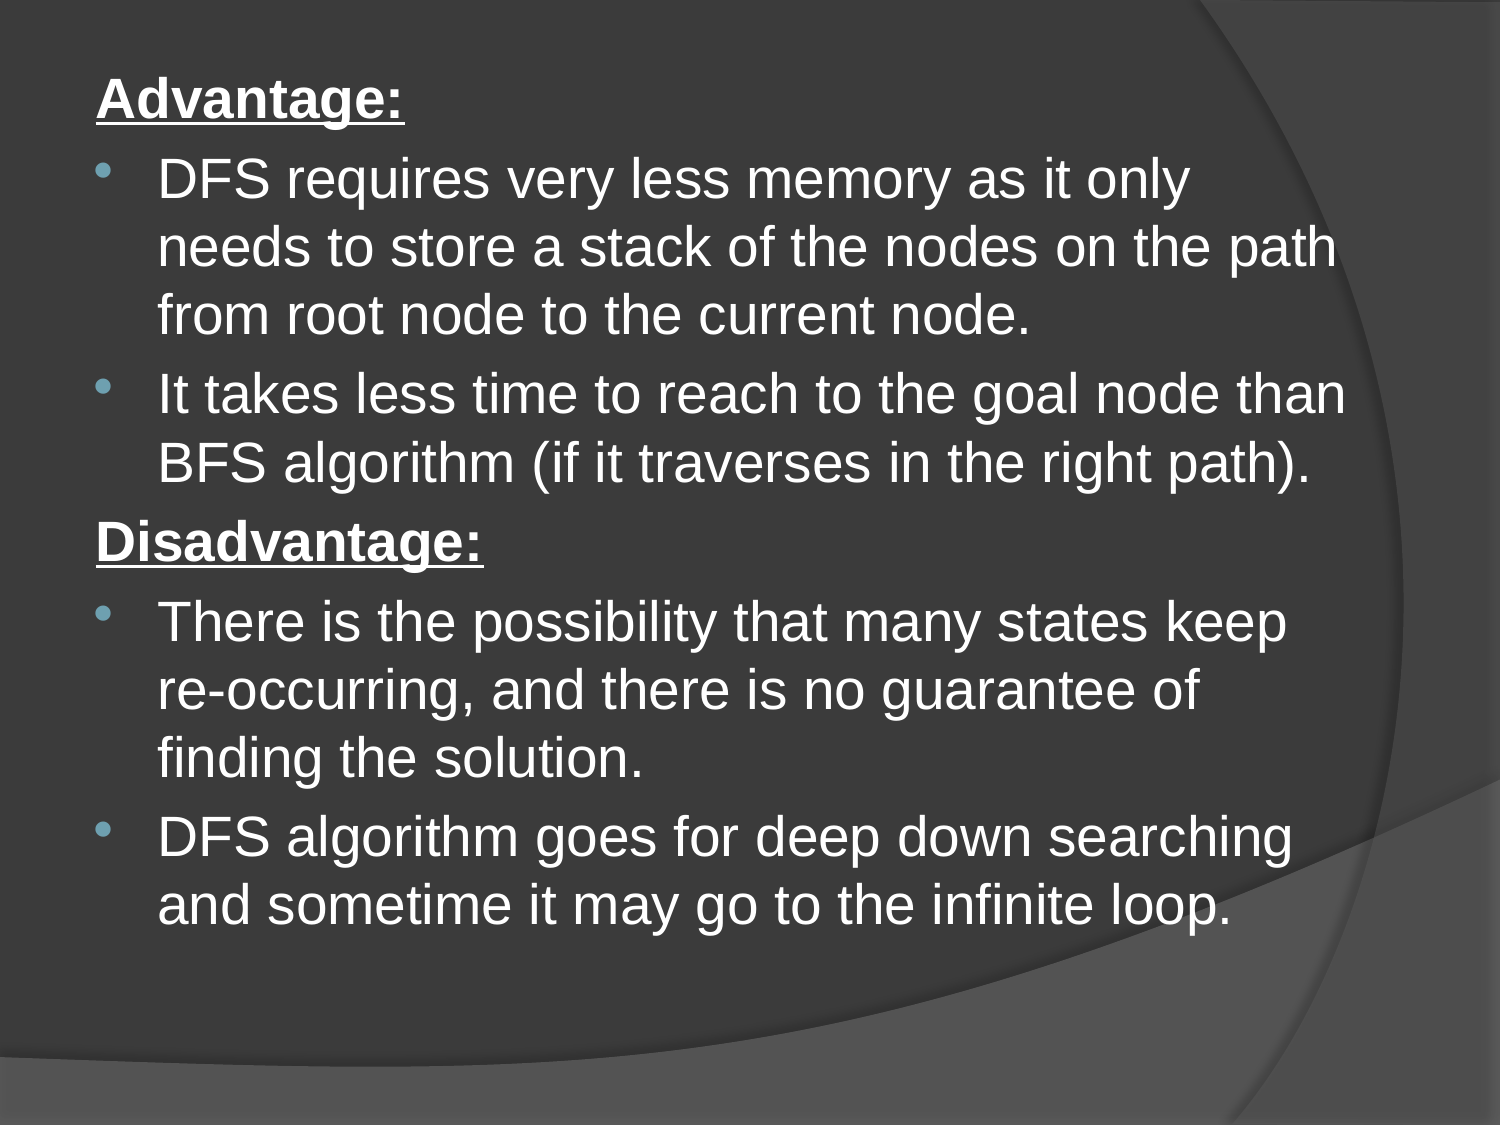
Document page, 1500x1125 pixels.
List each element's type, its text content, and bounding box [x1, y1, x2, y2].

list Advantage: DFS requires very less memory as it only needs to store a stack of the nodes on the path from root node to the current node. It takes less time to reach to the goal node than BFS algorithm (if it traverses in the right path). Disadvantage: There is the possibility that many states keep re-occurring, and there is no guarantee of finding the solution. DFS algorithm goes for deep down searching and sometime it may go to the infinite loop. [75, 54, 1365, 1005]
